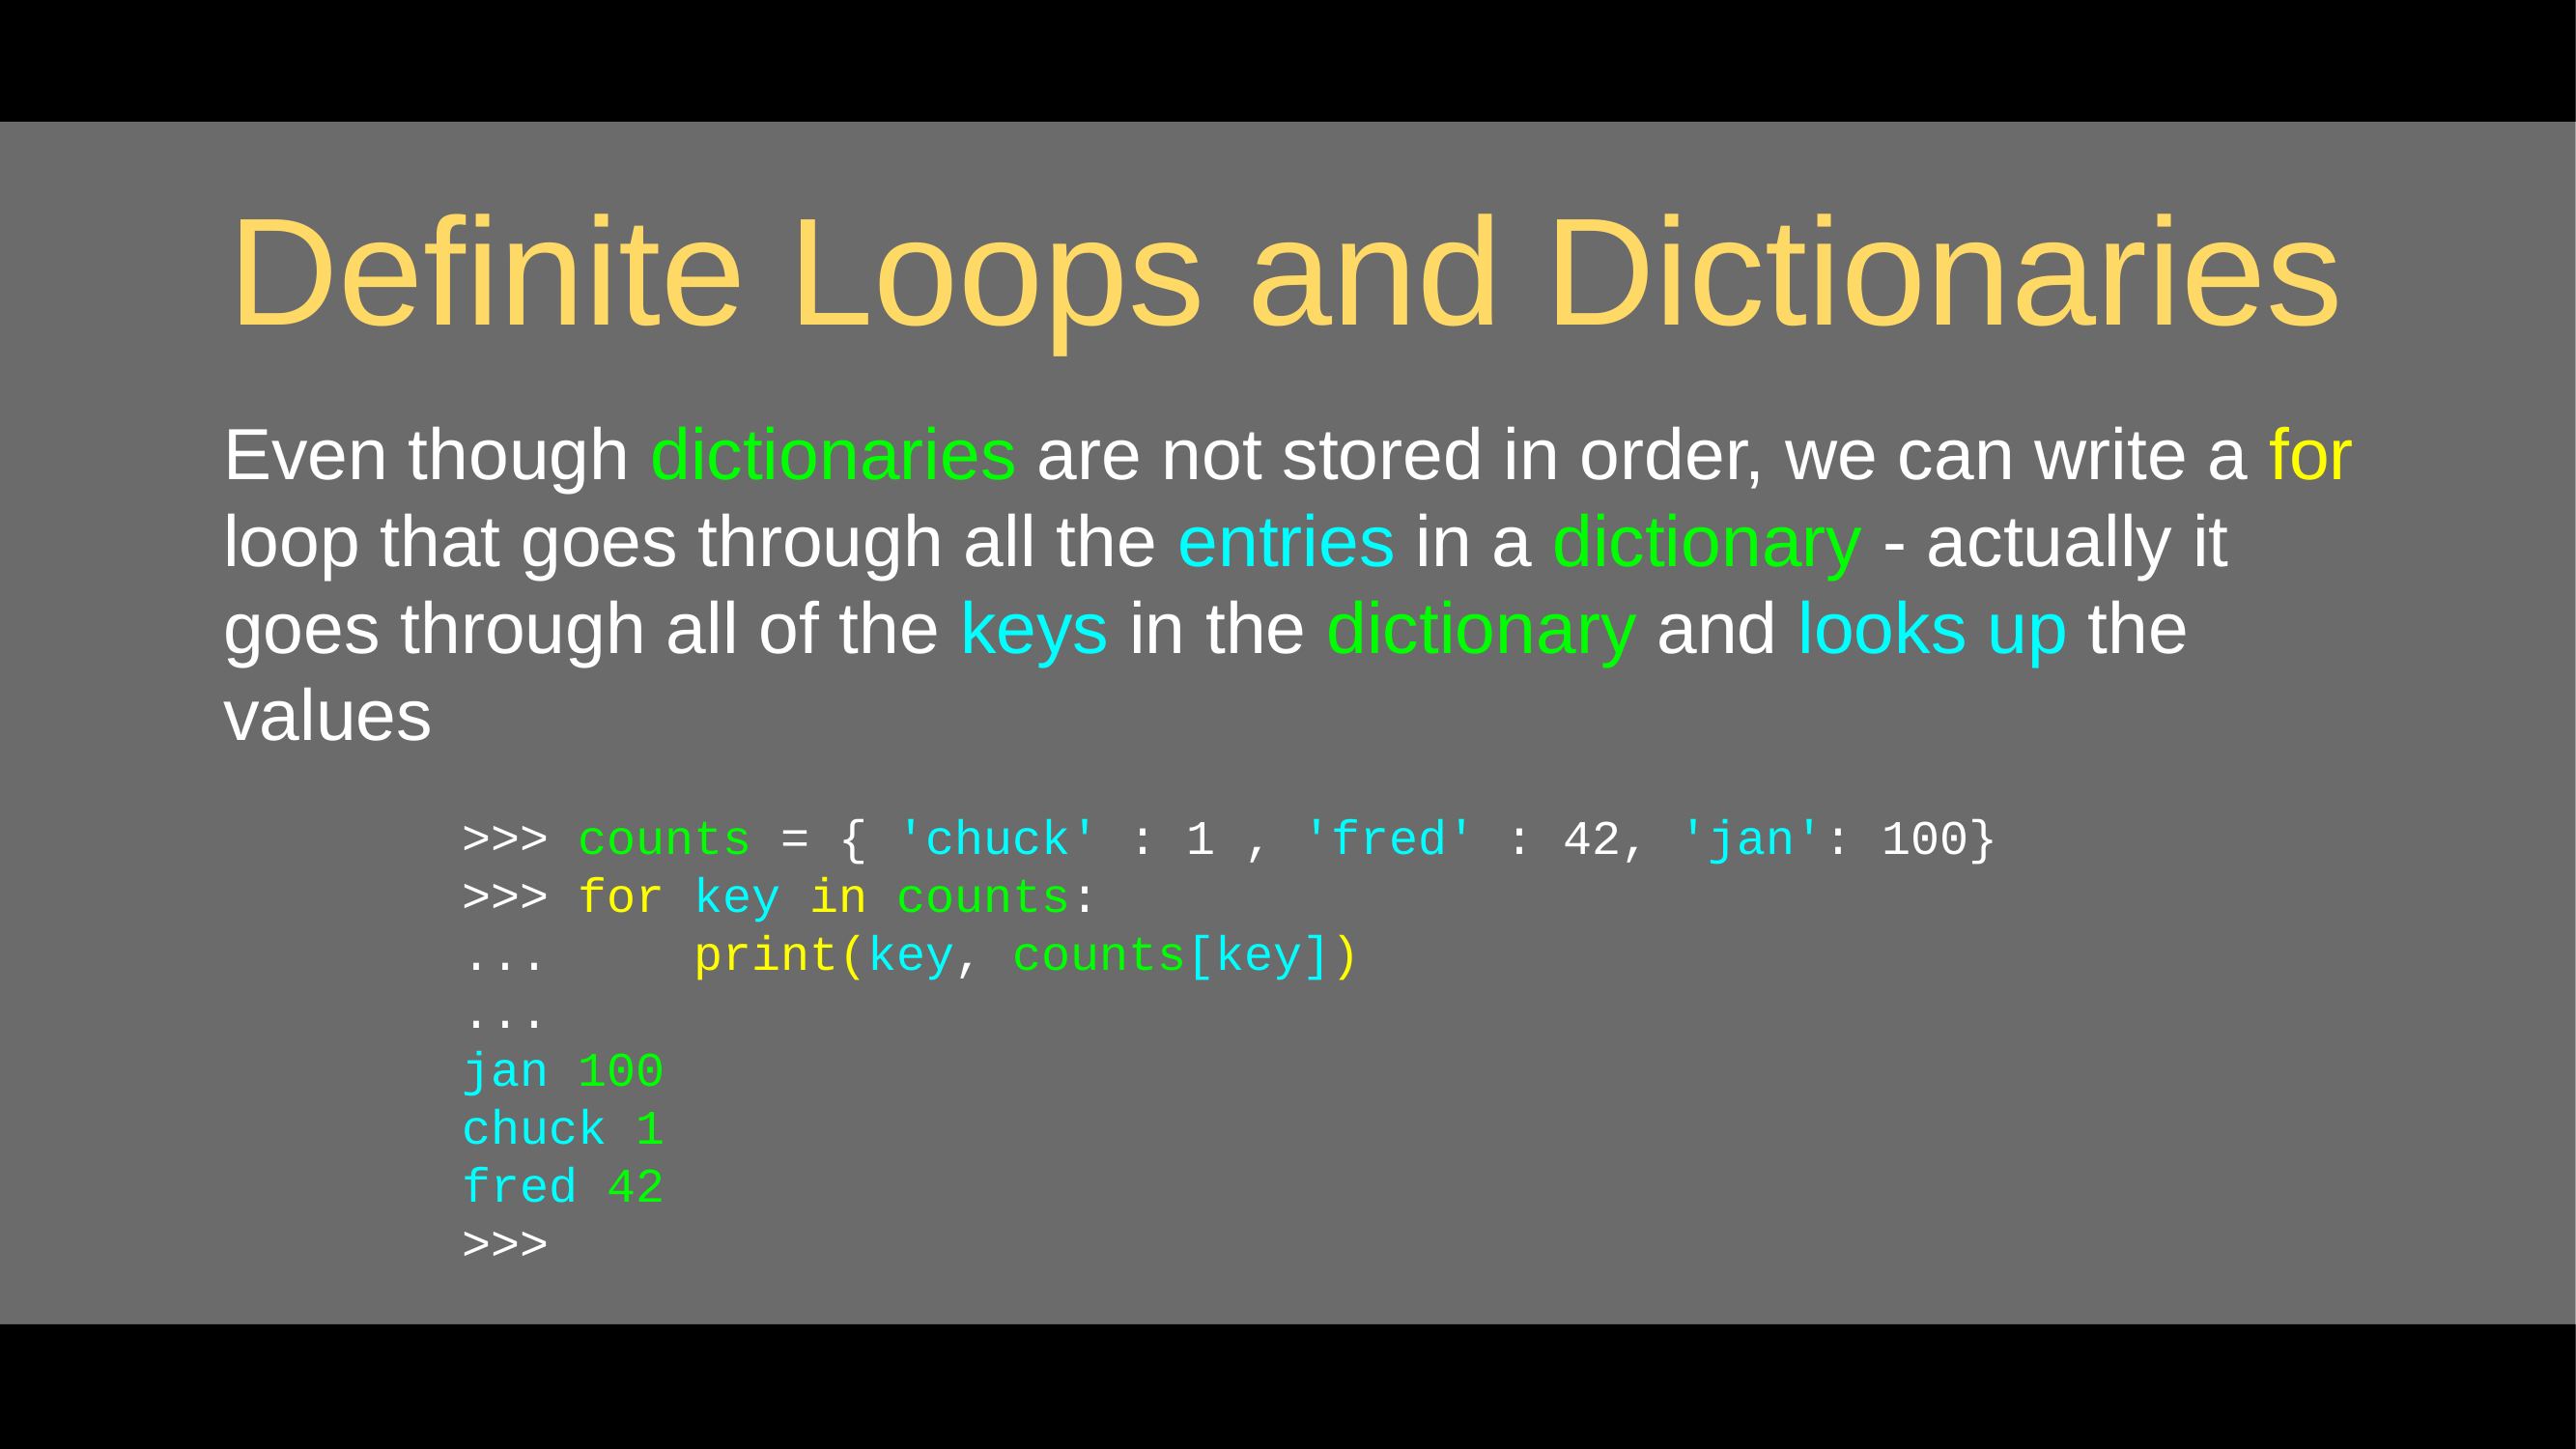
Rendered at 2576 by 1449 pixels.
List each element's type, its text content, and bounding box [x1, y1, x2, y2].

title Definite Loops and Dictionaries [183, 125, 2391, 403]
list Even though dictionaries are not stored in order, we can write a for loop that goes through all the entries in a dictionary - actually it goes through all of the keys in the dictionary and looks up the values [183, 412, 2391, 750]
text_box >>> counts = { 'chuck' : 1 , 'fred' : 42, 'jan': 100} >>> for key in counts: ... print(key, counts[key]) ... jan 100 chuck 1 fred 42 >>> [462, 799, 2194, 1277]
